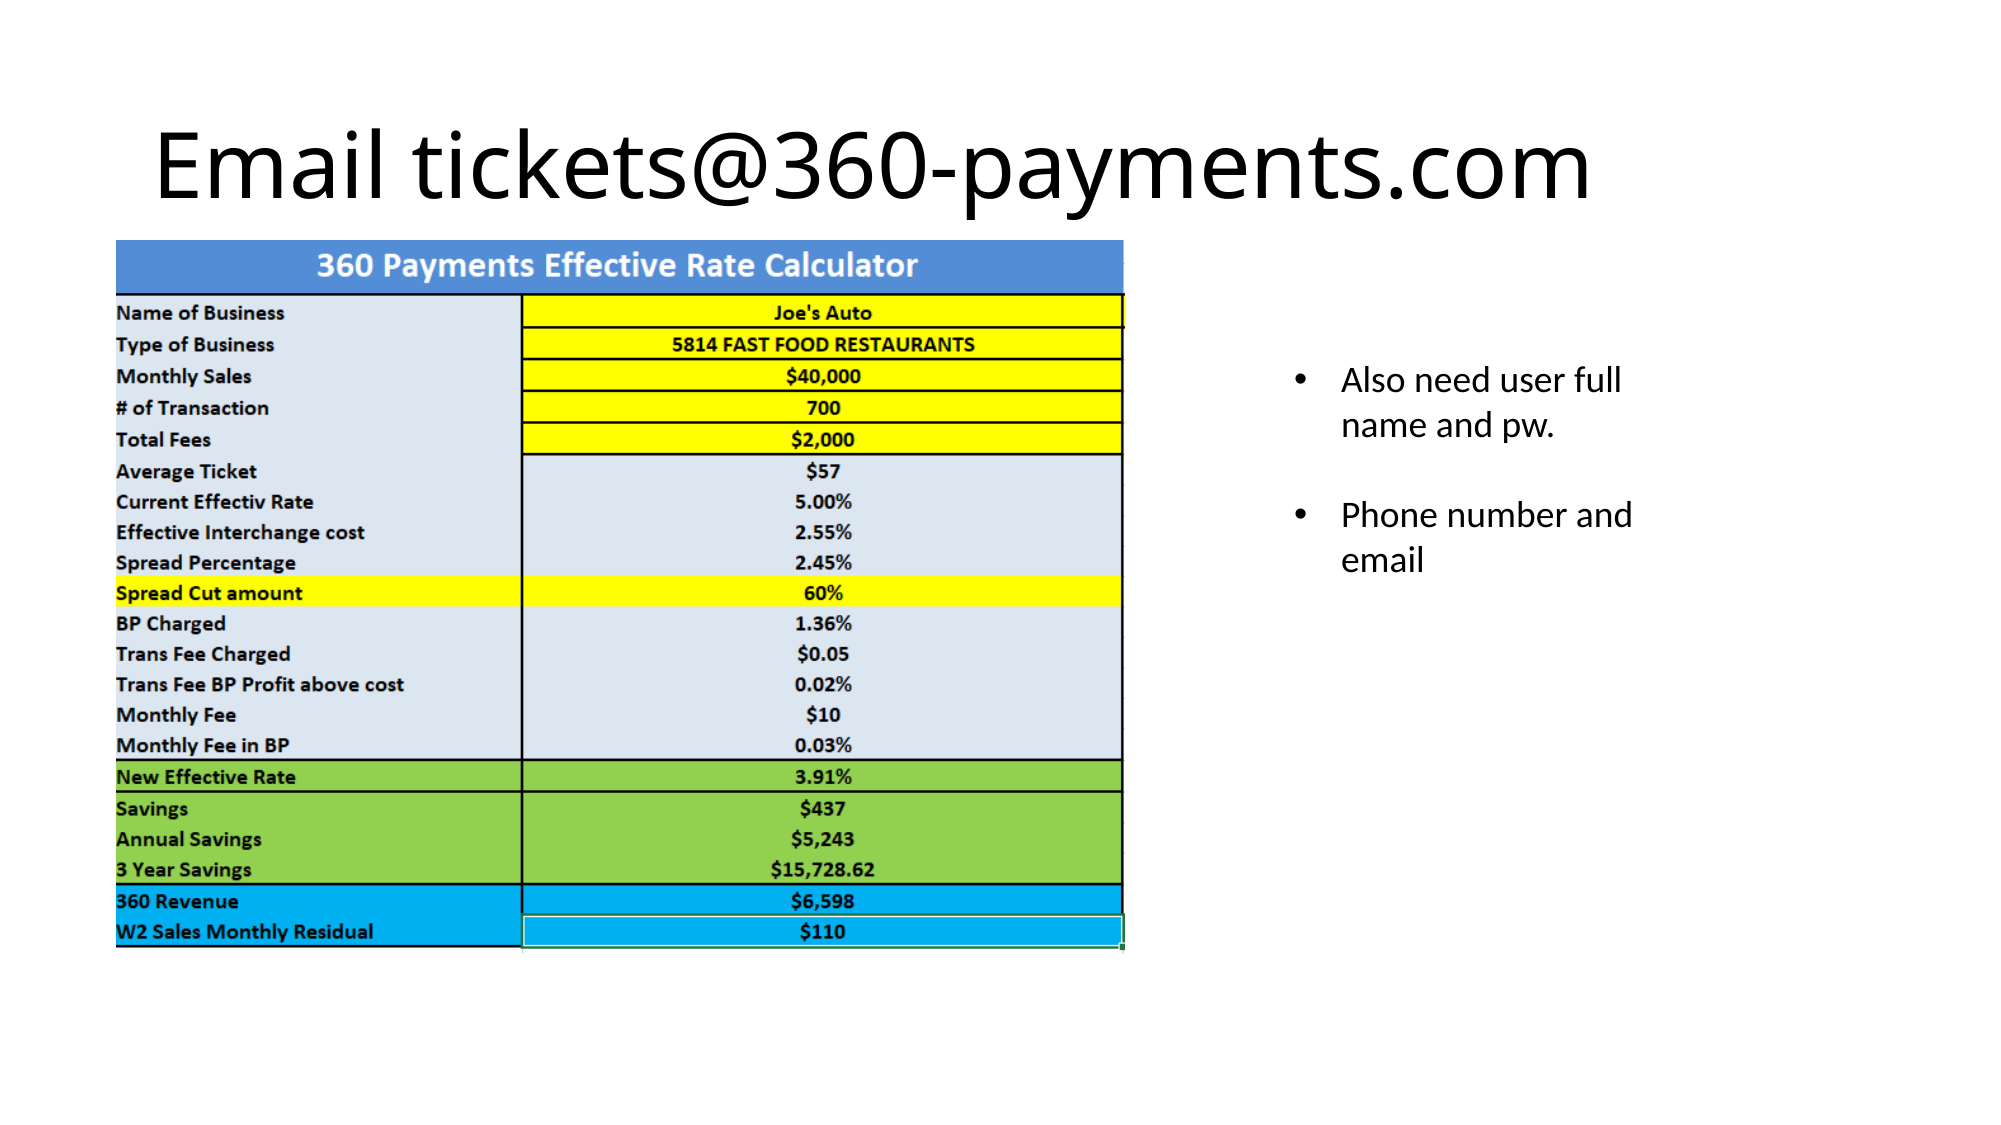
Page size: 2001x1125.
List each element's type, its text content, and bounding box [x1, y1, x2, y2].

text_box Also need user full name and pw. Phone number and email [1279, 348, 1708, 588]
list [116, 240, 1125, 955]
title Email tickets@360-payments.com [137, 59, 1863, 278]
